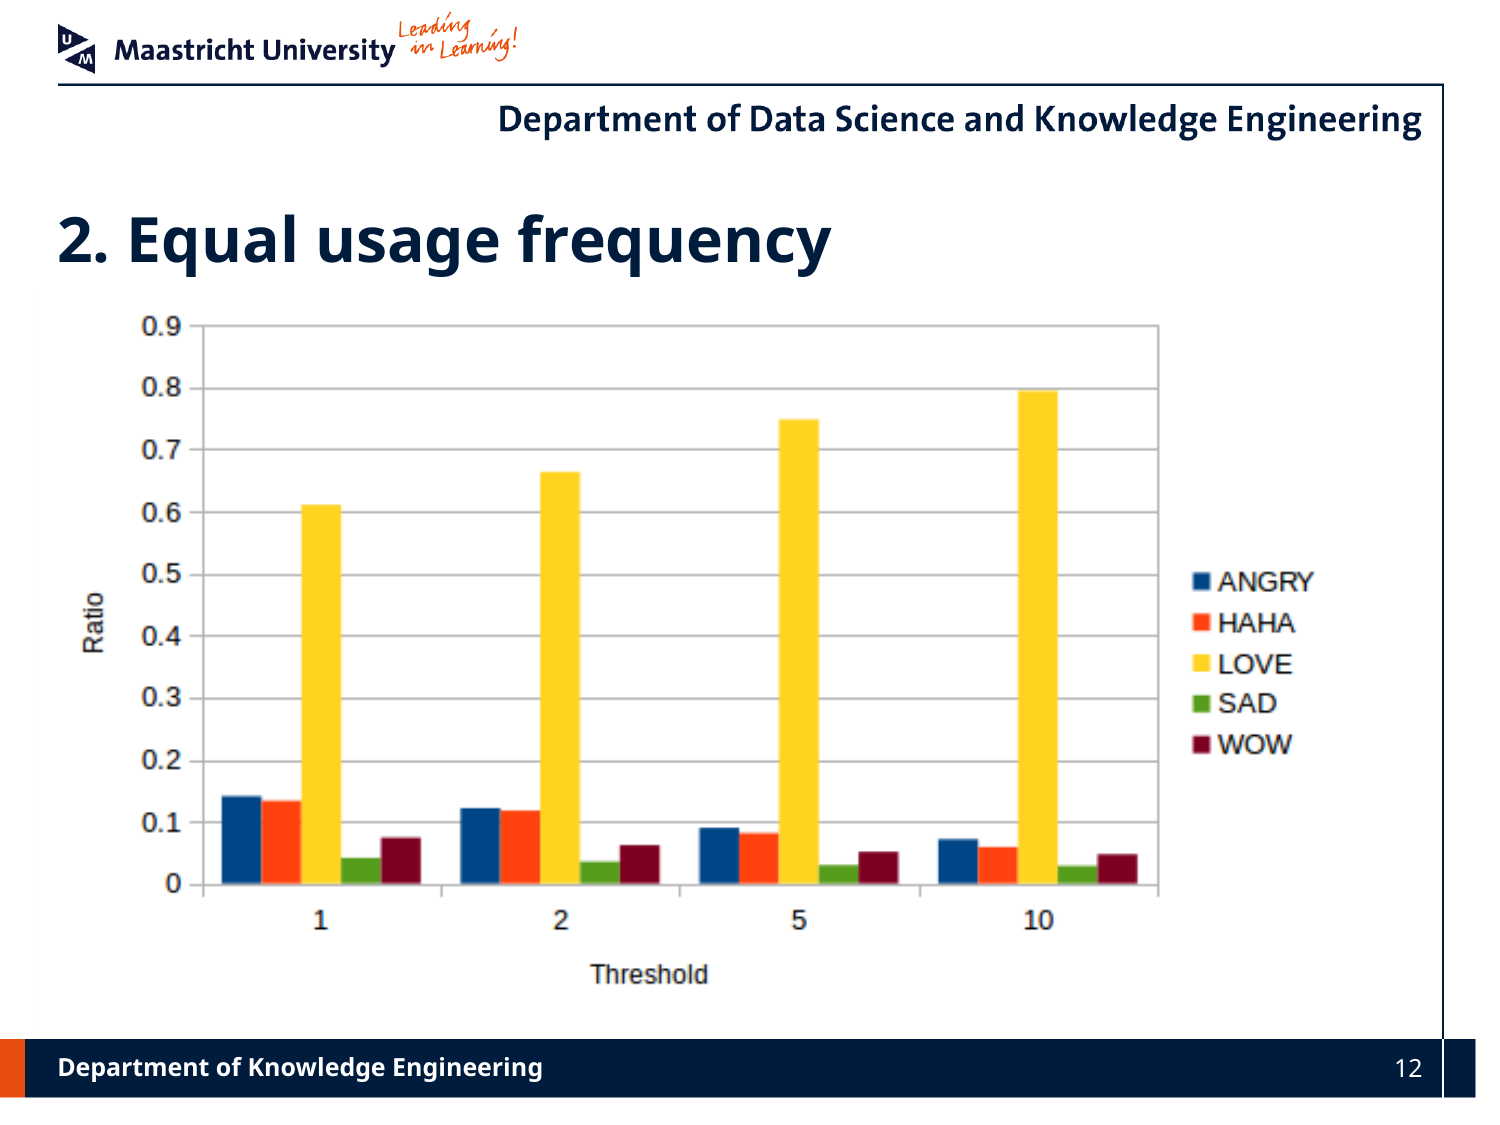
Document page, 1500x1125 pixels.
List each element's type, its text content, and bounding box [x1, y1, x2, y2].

title 2. Equal usage frequency [57, 200, 1425, 325]
picture [0, 0, 1500, 1125]
